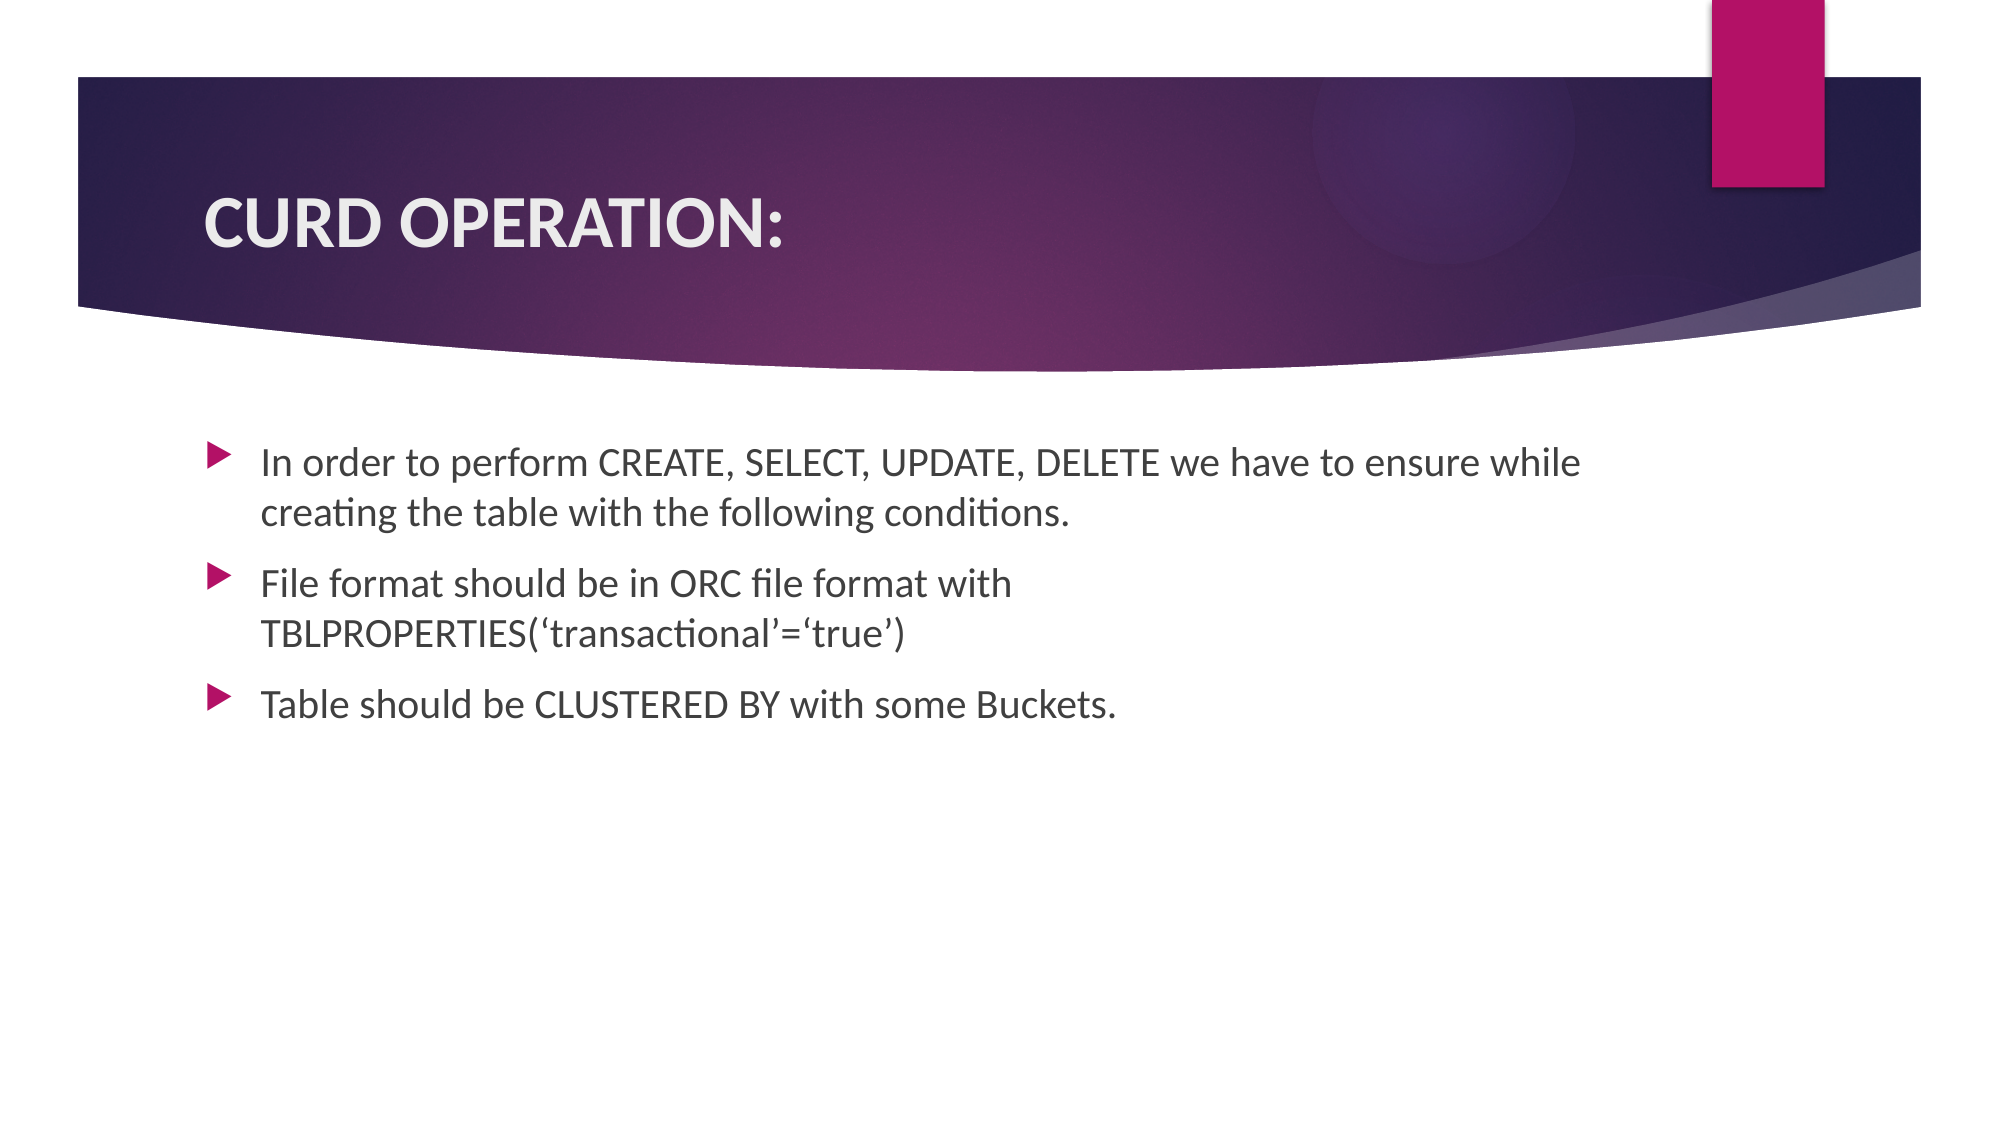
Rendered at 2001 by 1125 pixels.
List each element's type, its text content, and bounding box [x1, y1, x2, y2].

title CURD OPERATION: [189, 159, 1627, 276]
list In order to perform CREATE, SELECT, UPDATE, DELETE we have to ensure while creating the table with the following conditions. File format should be in ORC file format with TBLPROPERTIES(‘transactional’=‘true’) Table should be CLUSTERED BY with some Buckets. [189, 427, 1638, 988]
